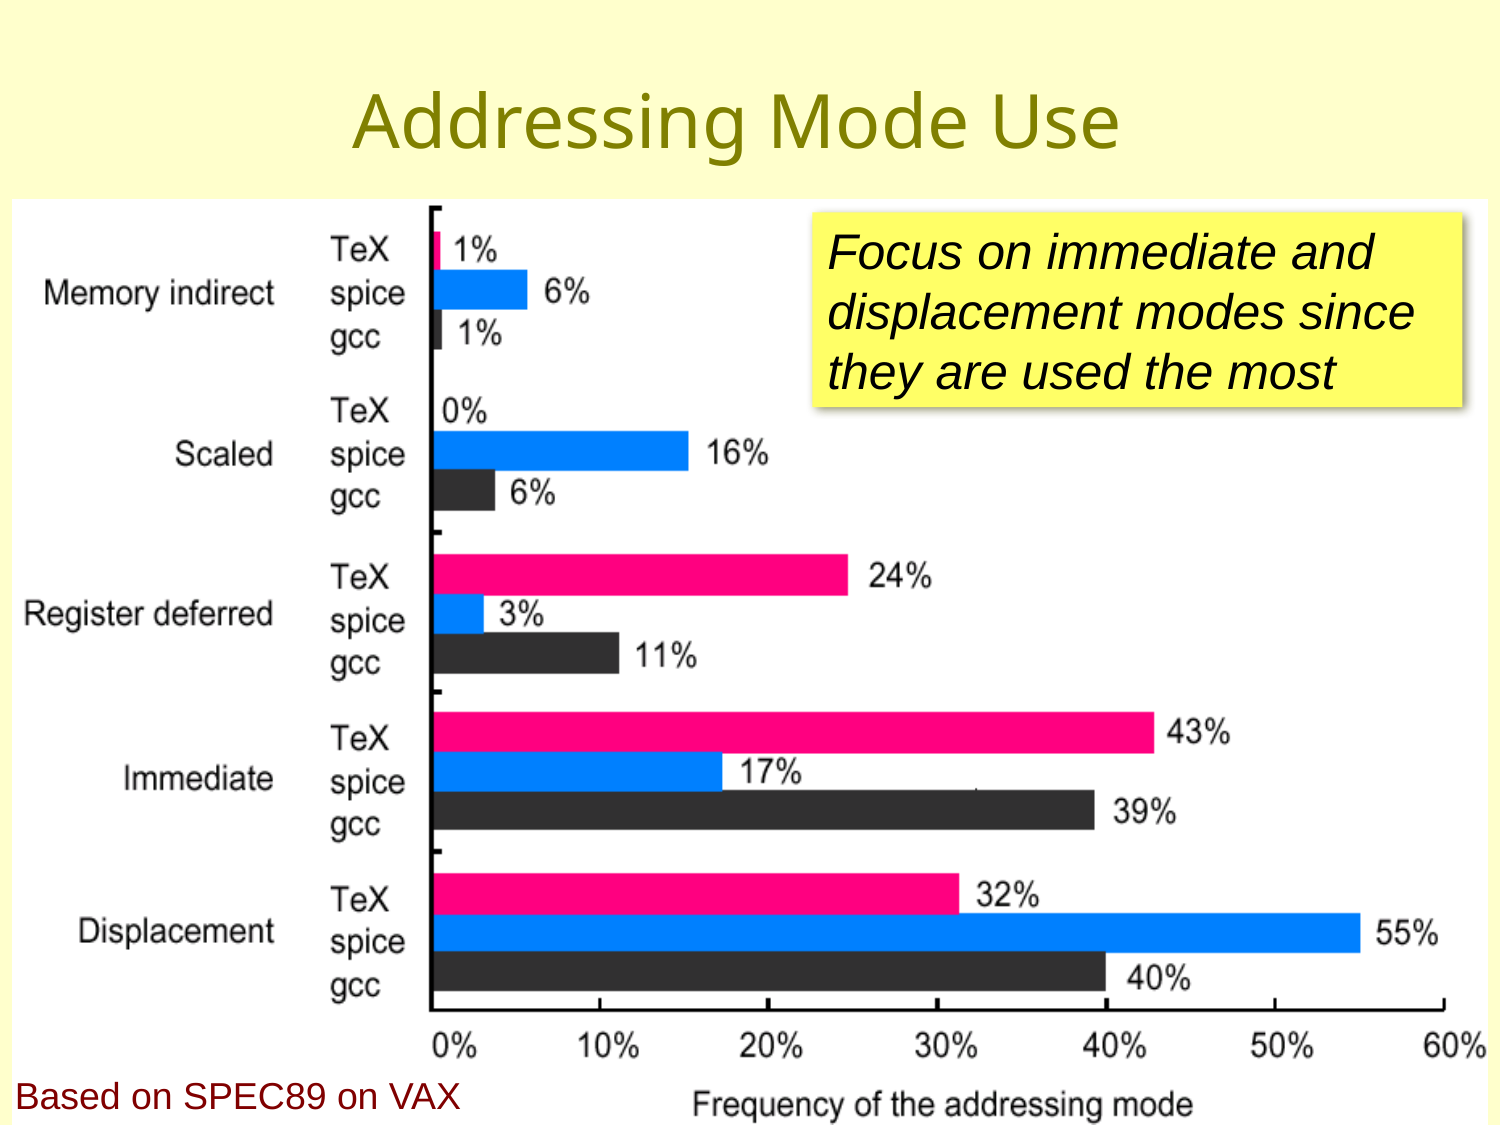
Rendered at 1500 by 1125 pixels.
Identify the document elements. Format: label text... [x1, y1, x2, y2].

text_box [12, 199, 1488, 1125]
title Addressing Mode Use [87, 24, 1388, 198]
text_box Based on SPEC89 on VAX [0, 1064, 8, 1125]
